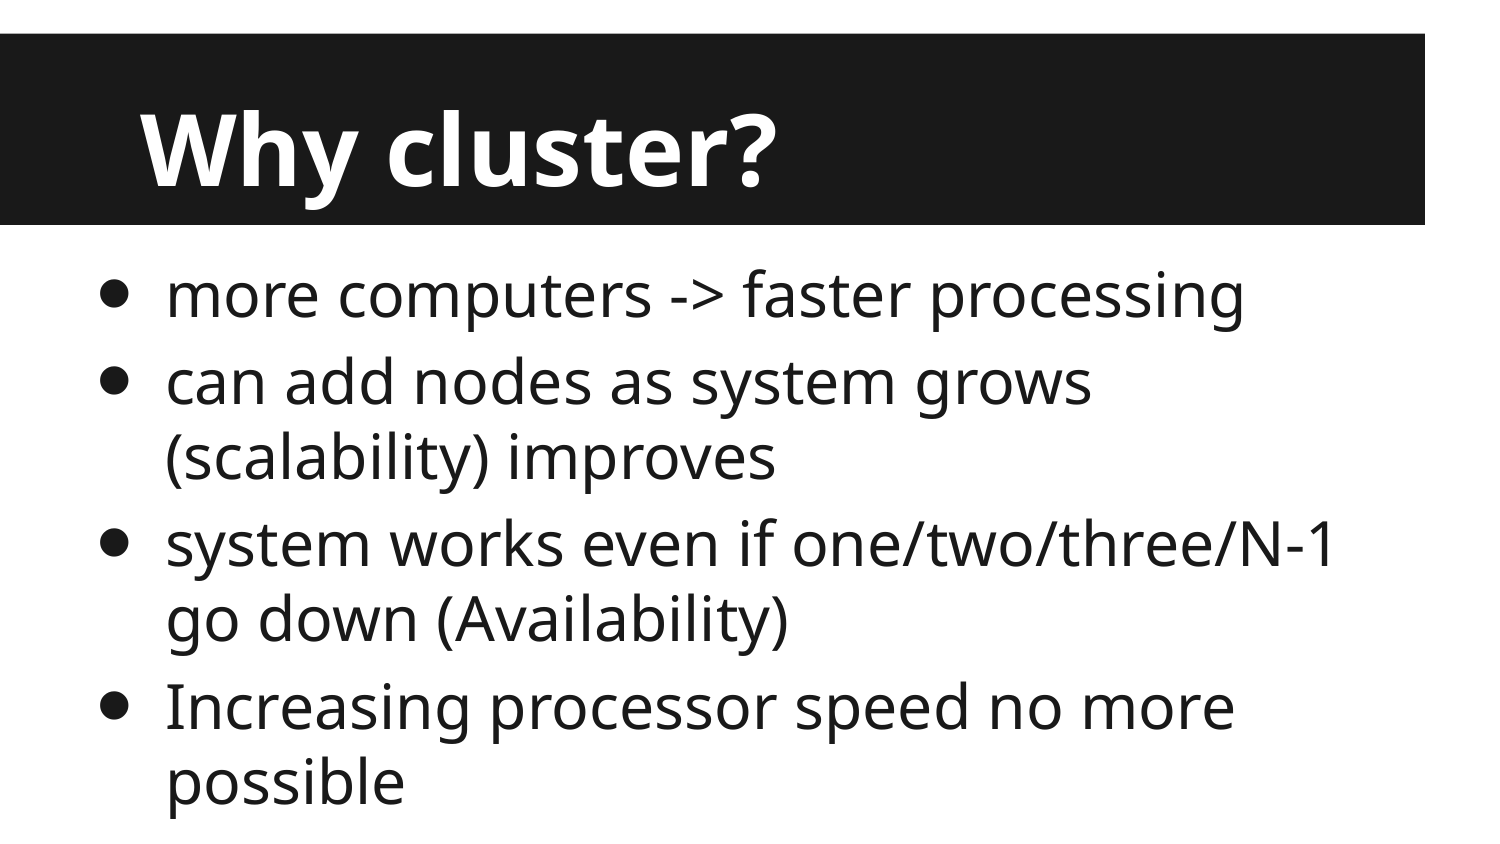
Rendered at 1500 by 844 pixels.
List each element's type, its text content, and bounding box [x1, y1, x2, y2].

title Why cluster? [75, 33, 1425, 221]
list more computers -> faster processing can add nodes as system grows (scalability) improves system works even if one/two/three/N-1 go down (Availability) Increasing processor speed no more possible [75, 239, 1425, 808]
